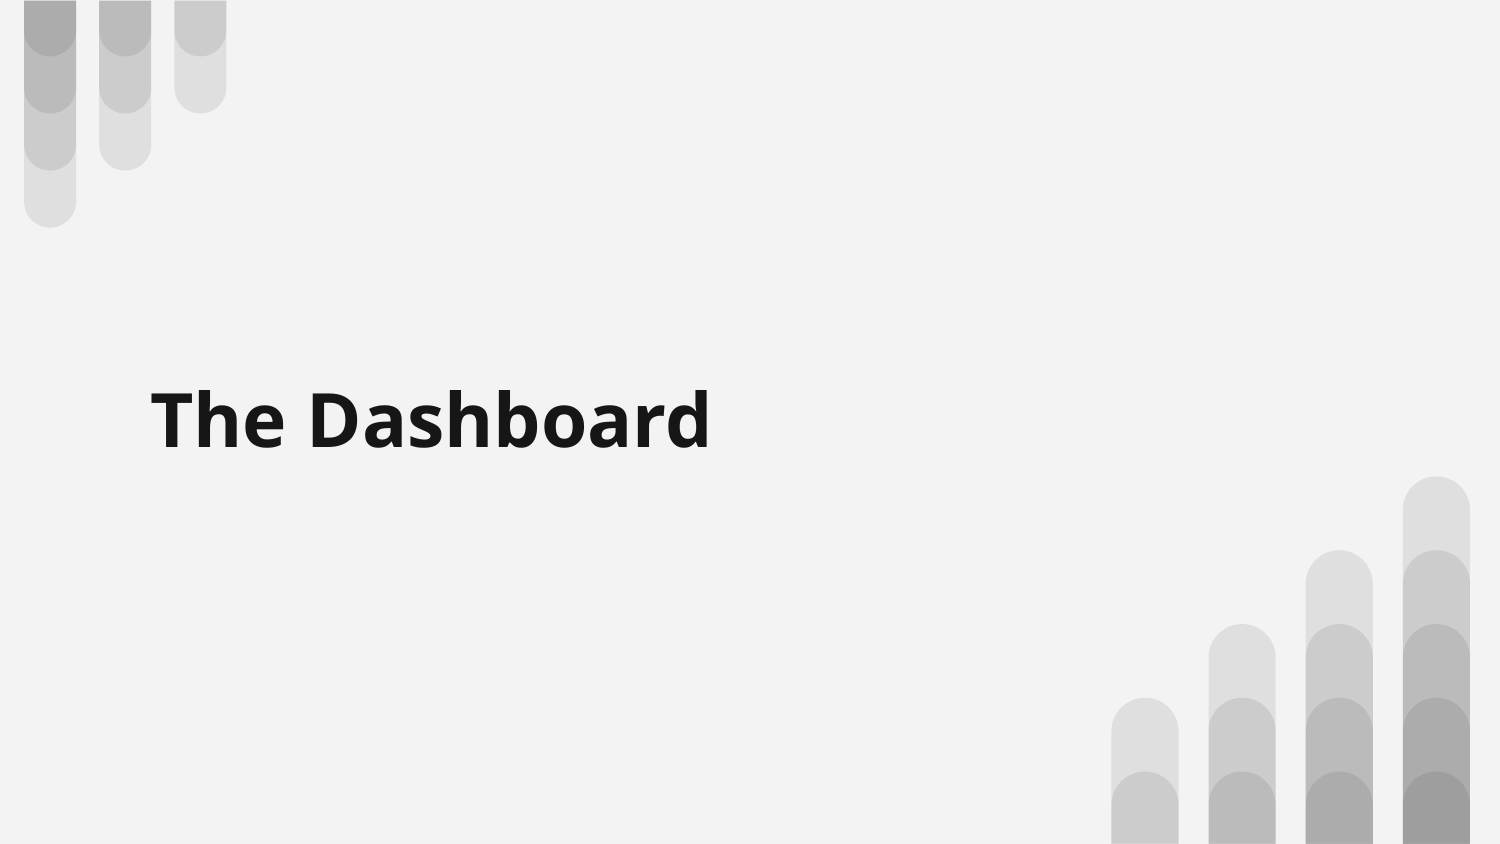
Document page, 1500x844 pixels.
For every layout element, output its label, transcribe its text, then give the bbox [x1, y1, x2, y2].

title The Dashboard [135, 264, 1097, 572]
